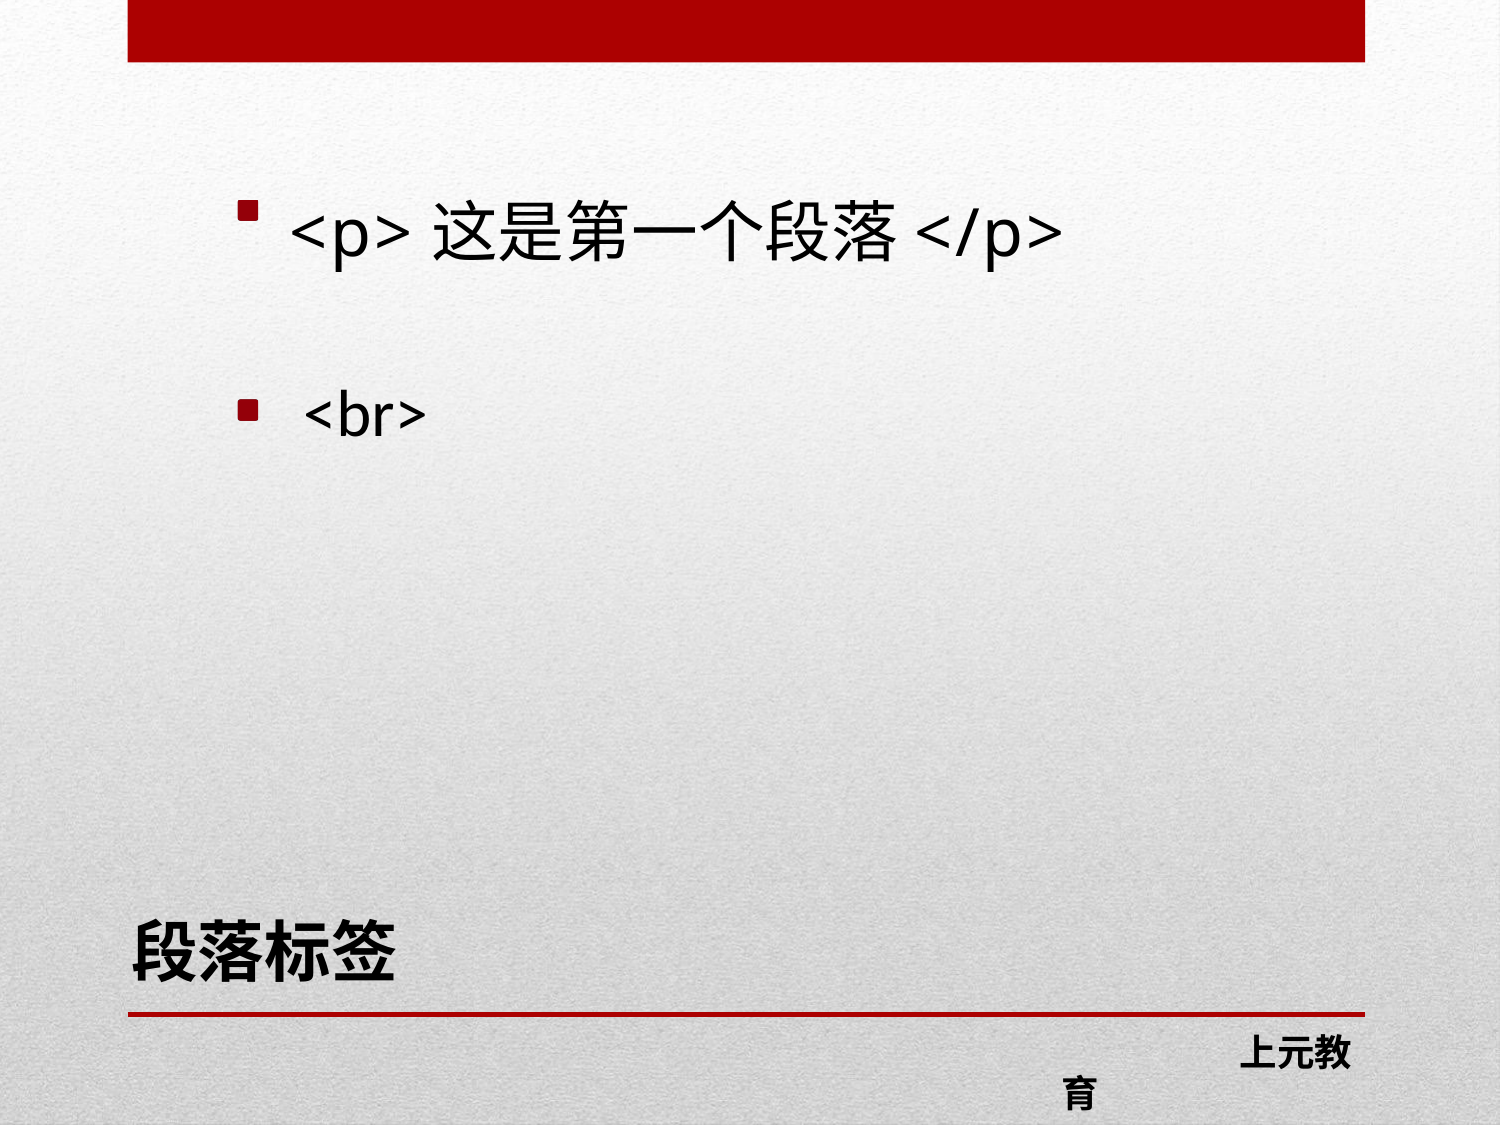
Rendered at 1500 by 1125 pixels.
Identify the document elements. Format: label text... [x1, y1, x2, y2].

footer 上元教育 [1059, 1031, 1383, 1125]
text_box <p>这是第一个段落</p> [287, 147, 1313, 505]
text_box 段落标签 [129, 908, 401, 991]
text_box [237, 200, 259, 221]
text_box [127, 0, 1366, 63]
text_box [237, 399, 259, 421]
picture [0, 0, 1500, 1125]
text_box <br> [288, 362, 443, 458]
